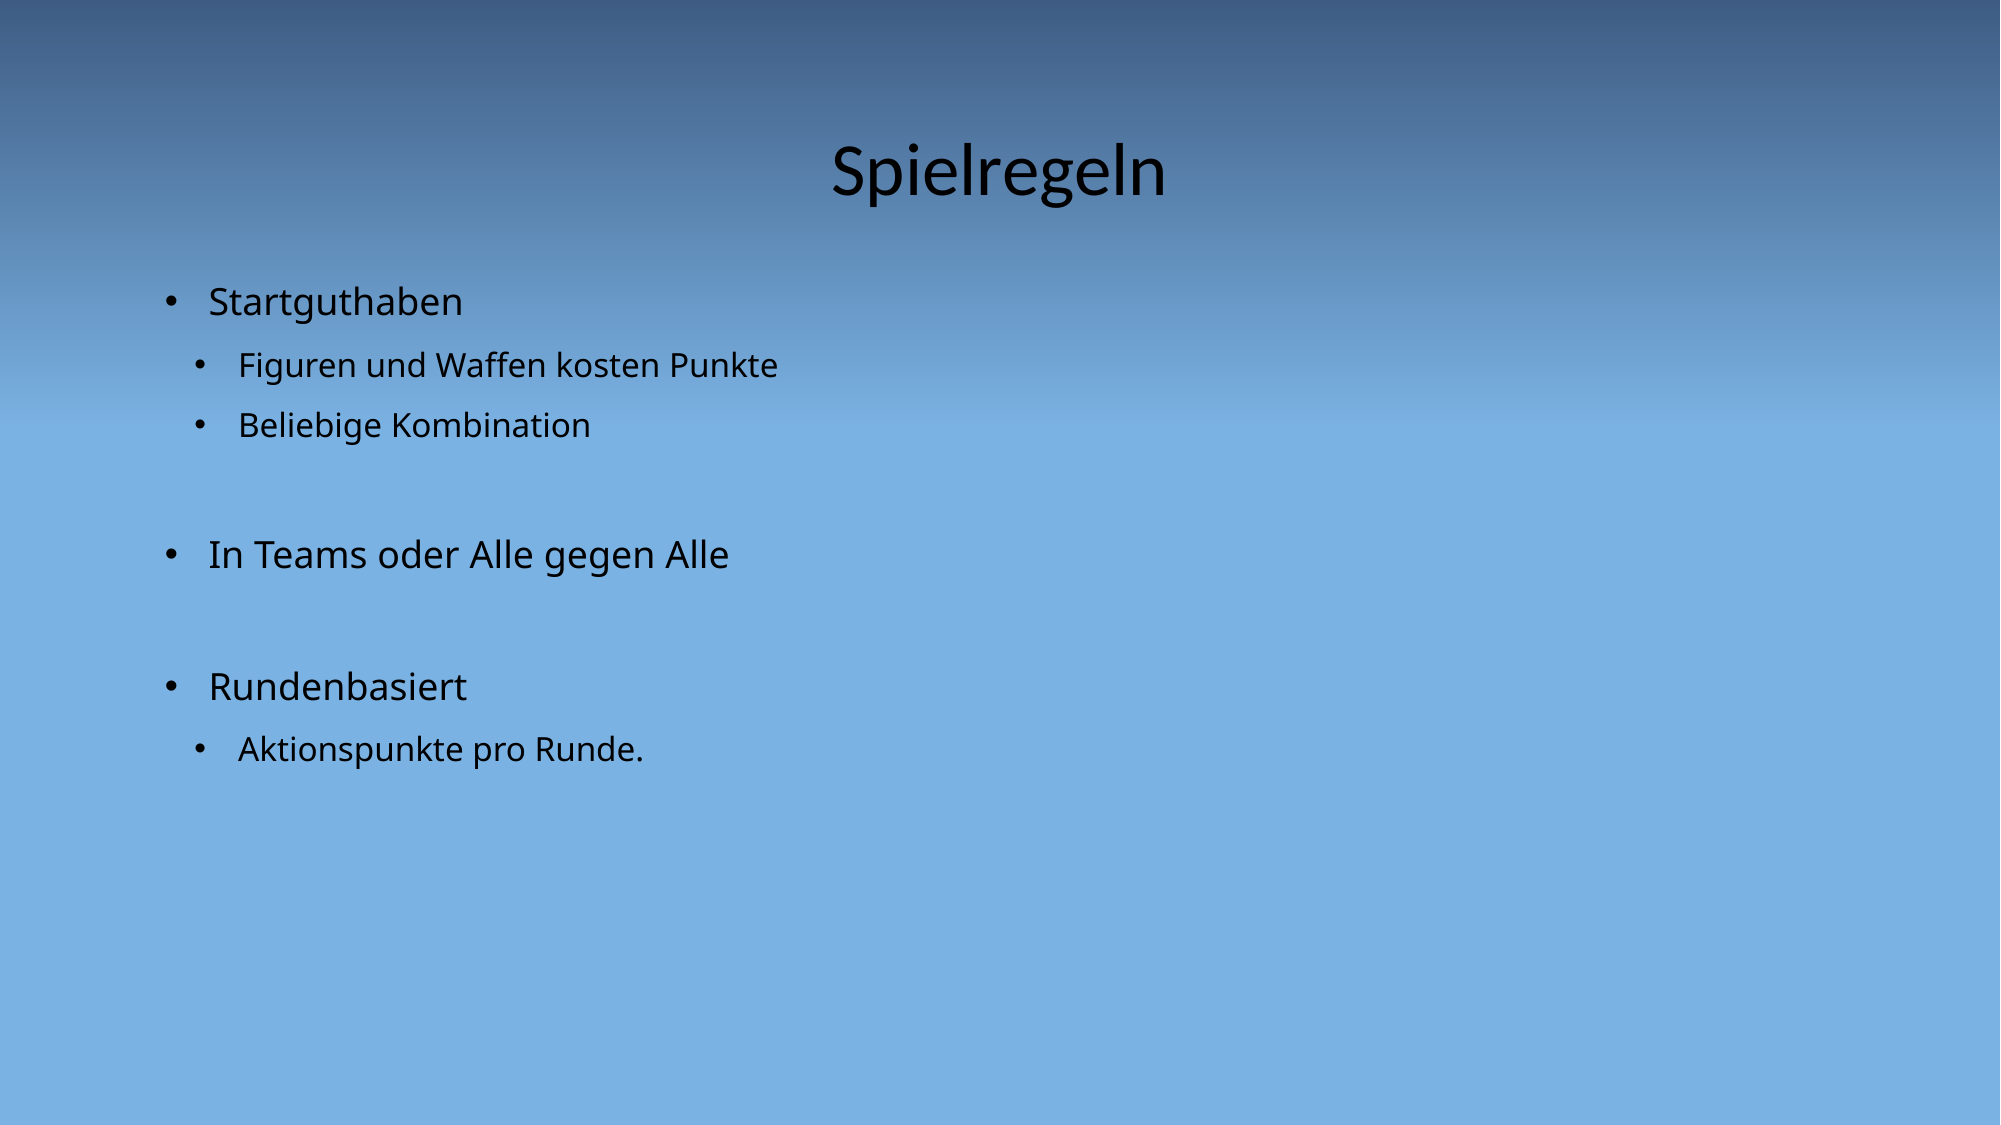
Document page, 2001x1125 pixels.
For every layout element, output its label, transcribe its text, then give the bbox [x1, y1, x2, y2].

title Spielregeln [149, 0, 1850, 261]
list Startguthaben Figuren und Waffen kosten Punkte Beliebige Kombination In Teams oder Alle gegen Alle Rundenbasiert Aktionspunkte pro Runde. [149, 261, 1850, 824]
